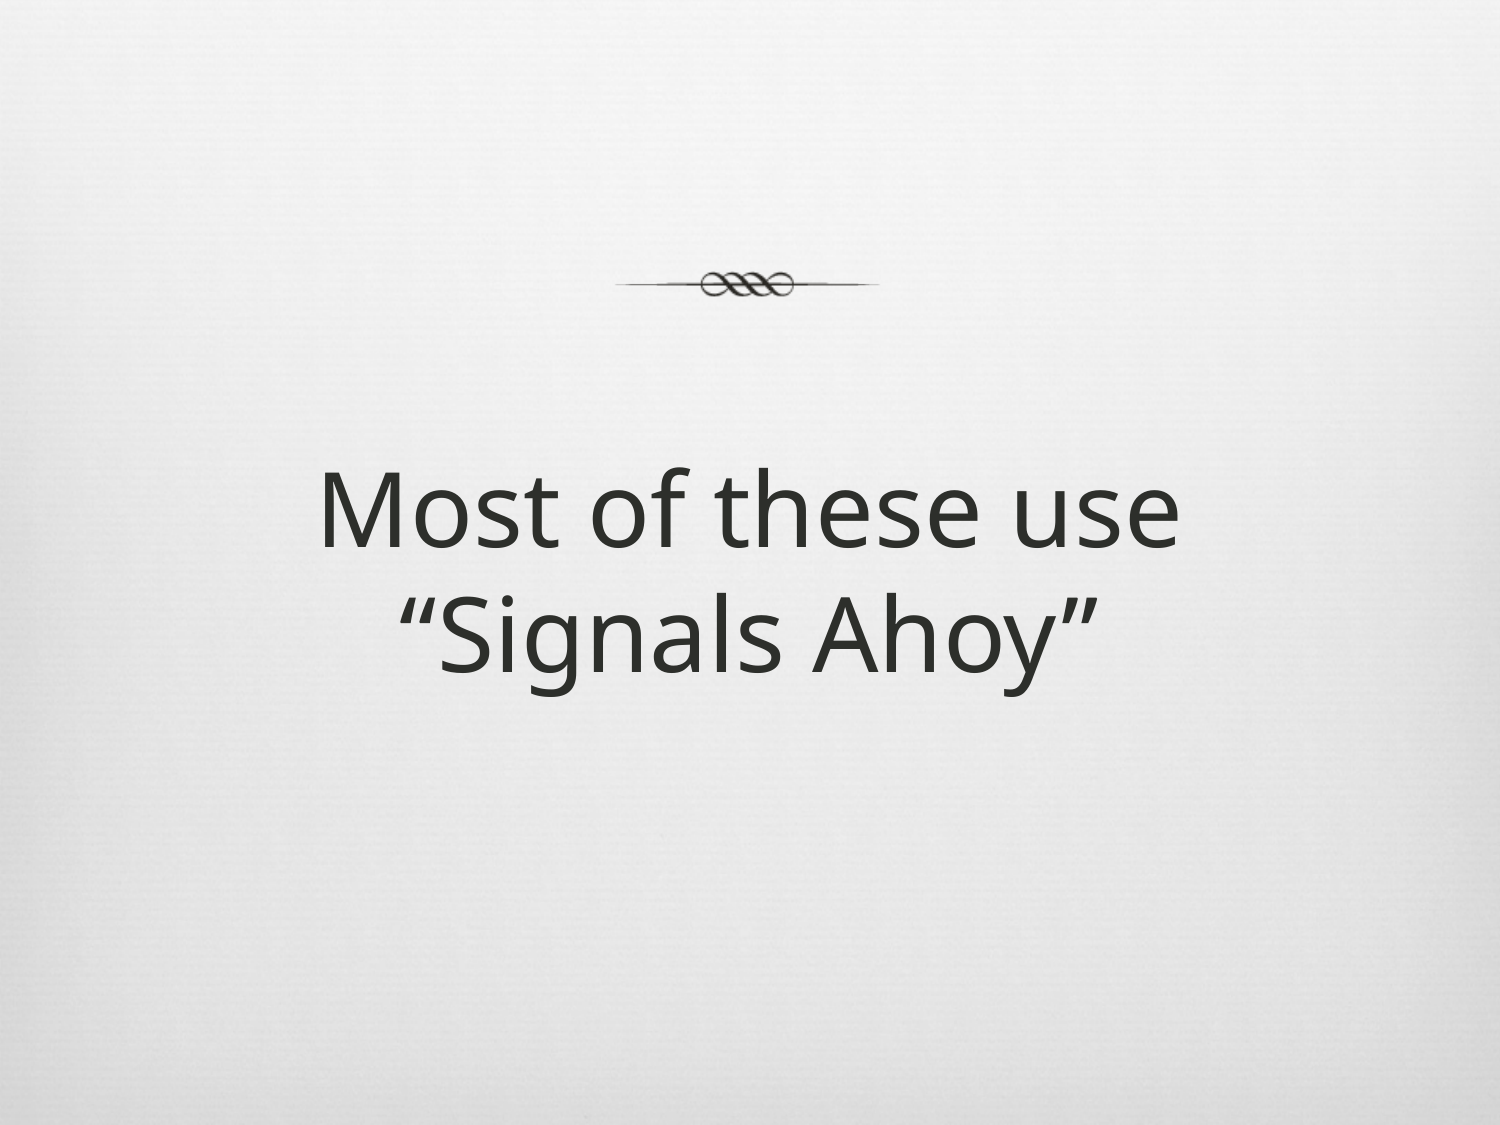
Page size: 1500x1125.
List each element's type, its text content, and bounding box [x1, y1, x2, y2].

title Most of these use “Signals Ahoy” [112, 11, 1388, 1125]
